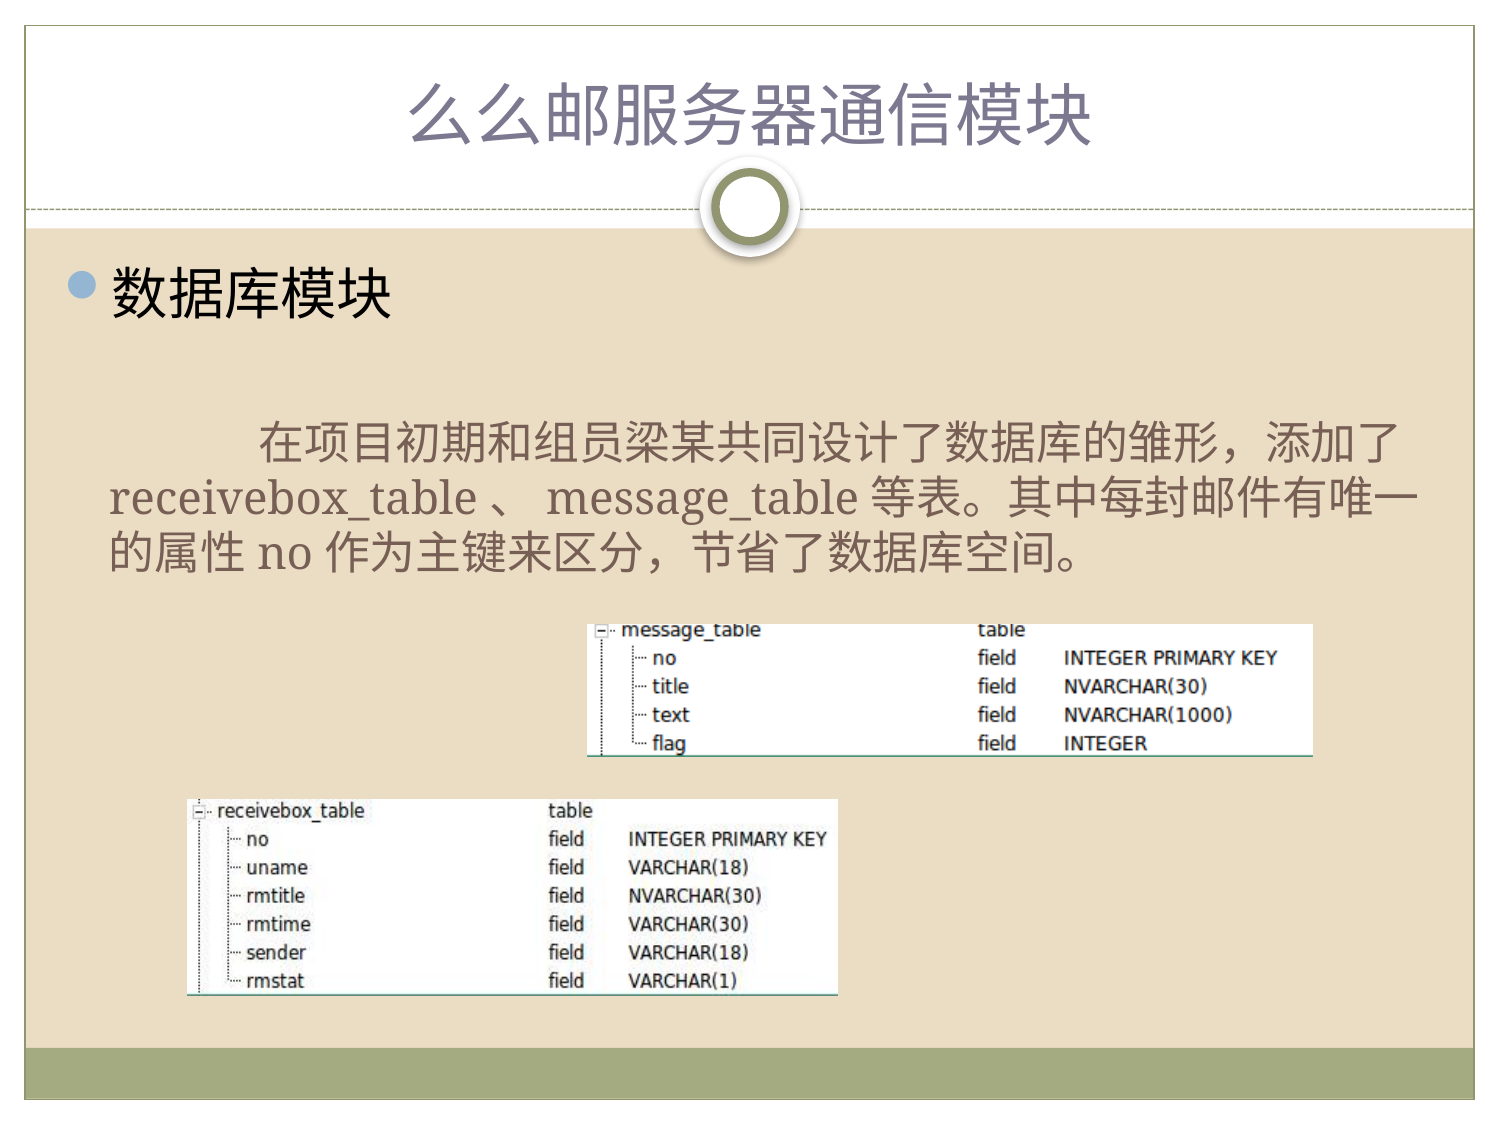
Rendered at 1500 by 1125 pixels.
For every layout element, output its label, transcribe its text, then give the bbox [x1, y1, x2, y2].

picture [587, 624, 1313, 757]
title 么么邮服务器通信模块 [49, 37, 1450, 162]
picture [187, 799, 838, 996]
list 数据库模块 在项目初期和组员梁某共同设计了数据库的雏形，添加了receivebox_table、message_table等表。其中每封邮件有唯一的属性no作为主键来区分，节省了数据库空间。 [49, 250, 1445, 1001]
